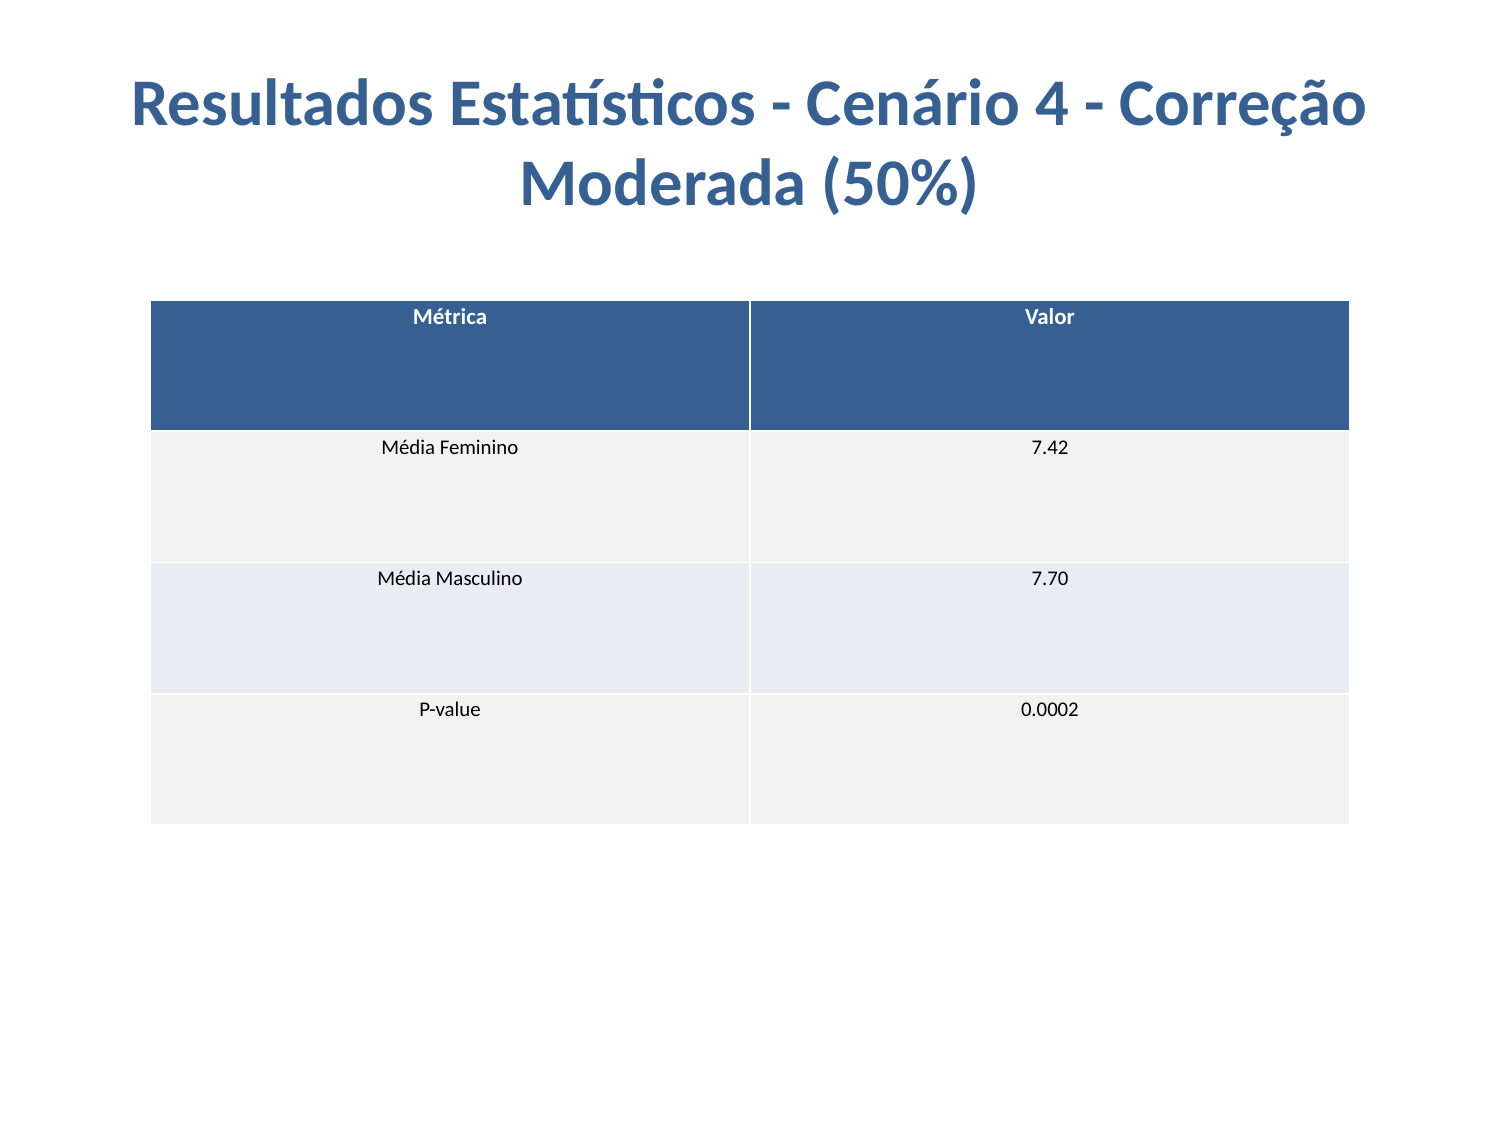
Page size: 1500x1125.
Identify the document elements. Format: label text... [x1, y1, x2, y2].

table_cell Média Masculino [151, 563, 749, 693]
table_cell 7.70 [751, 563, 1349, 693]
title Resultados Estatísticos - Cenário 4 - Correção Moderada (50%) [75, 45, 1425, 233]
table_cell Média Feminino [151, 432, 749, 562]
table_cell 0.0002 [751, 695, 1349, 824]
table_header Métrica [151, 301, 749, 430]
table_cell P-value [151, 695, 749, 824]
table_cell 7.42 [751, 432, 1349, 562]
table_header Valor [751, 301, 1349, 430]
